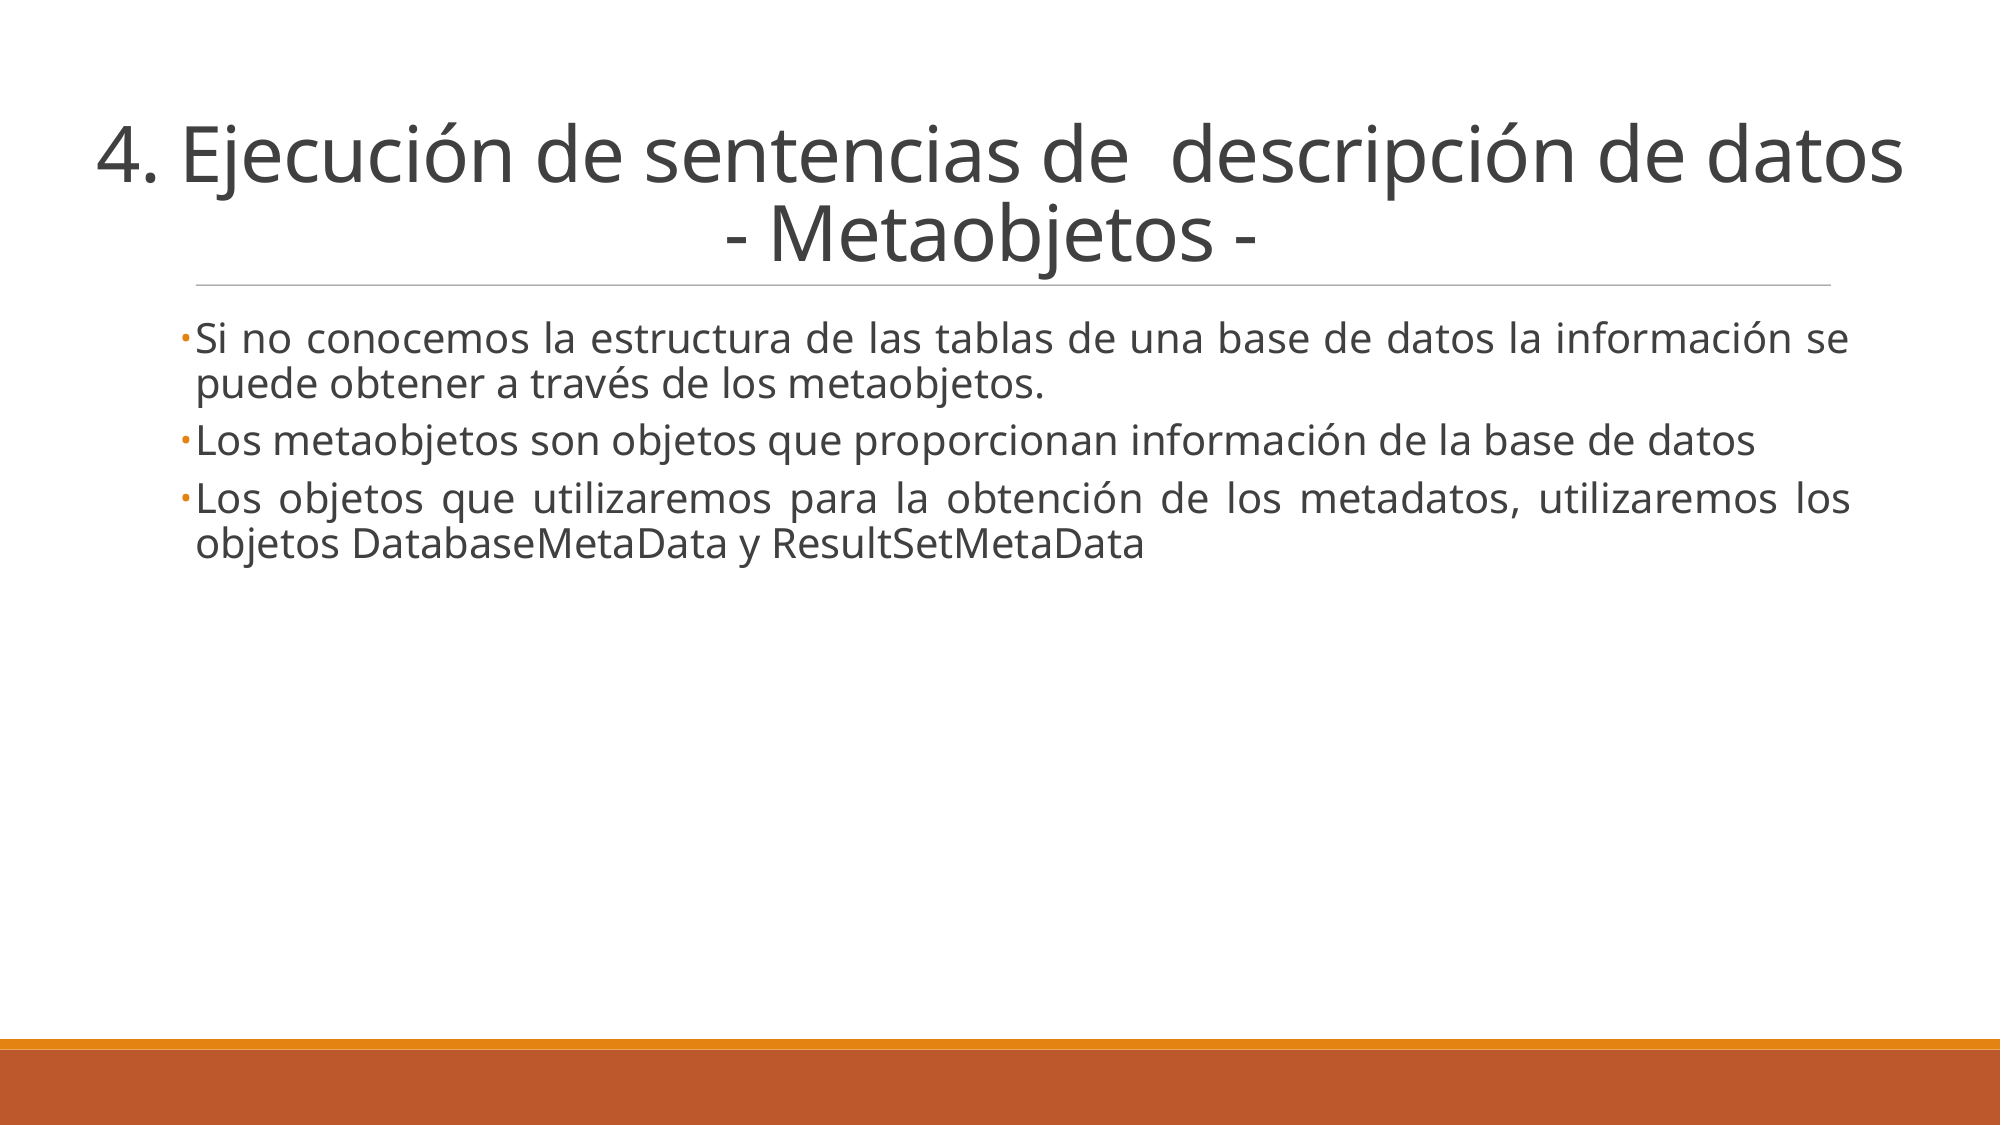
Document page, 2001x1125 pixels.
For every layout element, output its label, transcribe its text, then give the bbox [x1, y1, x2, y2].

text_box 4. Ejecución de sentencias de descripción de datos - Metaobjetos - [48, 46, 1955, 285]
text_box Si no conocemos la estructura de las tablas de una base de datos la información se puede obtener a través de los metaobjetos. Los metaobjetos son objetos que proporcionan información de la base de datos Los objetos que utilizaremos para la obtención de los metadatos, utilizaremos los objetos DatabaseMetaData y ResultSetMetaData [180, 309, 1852, 1014]
